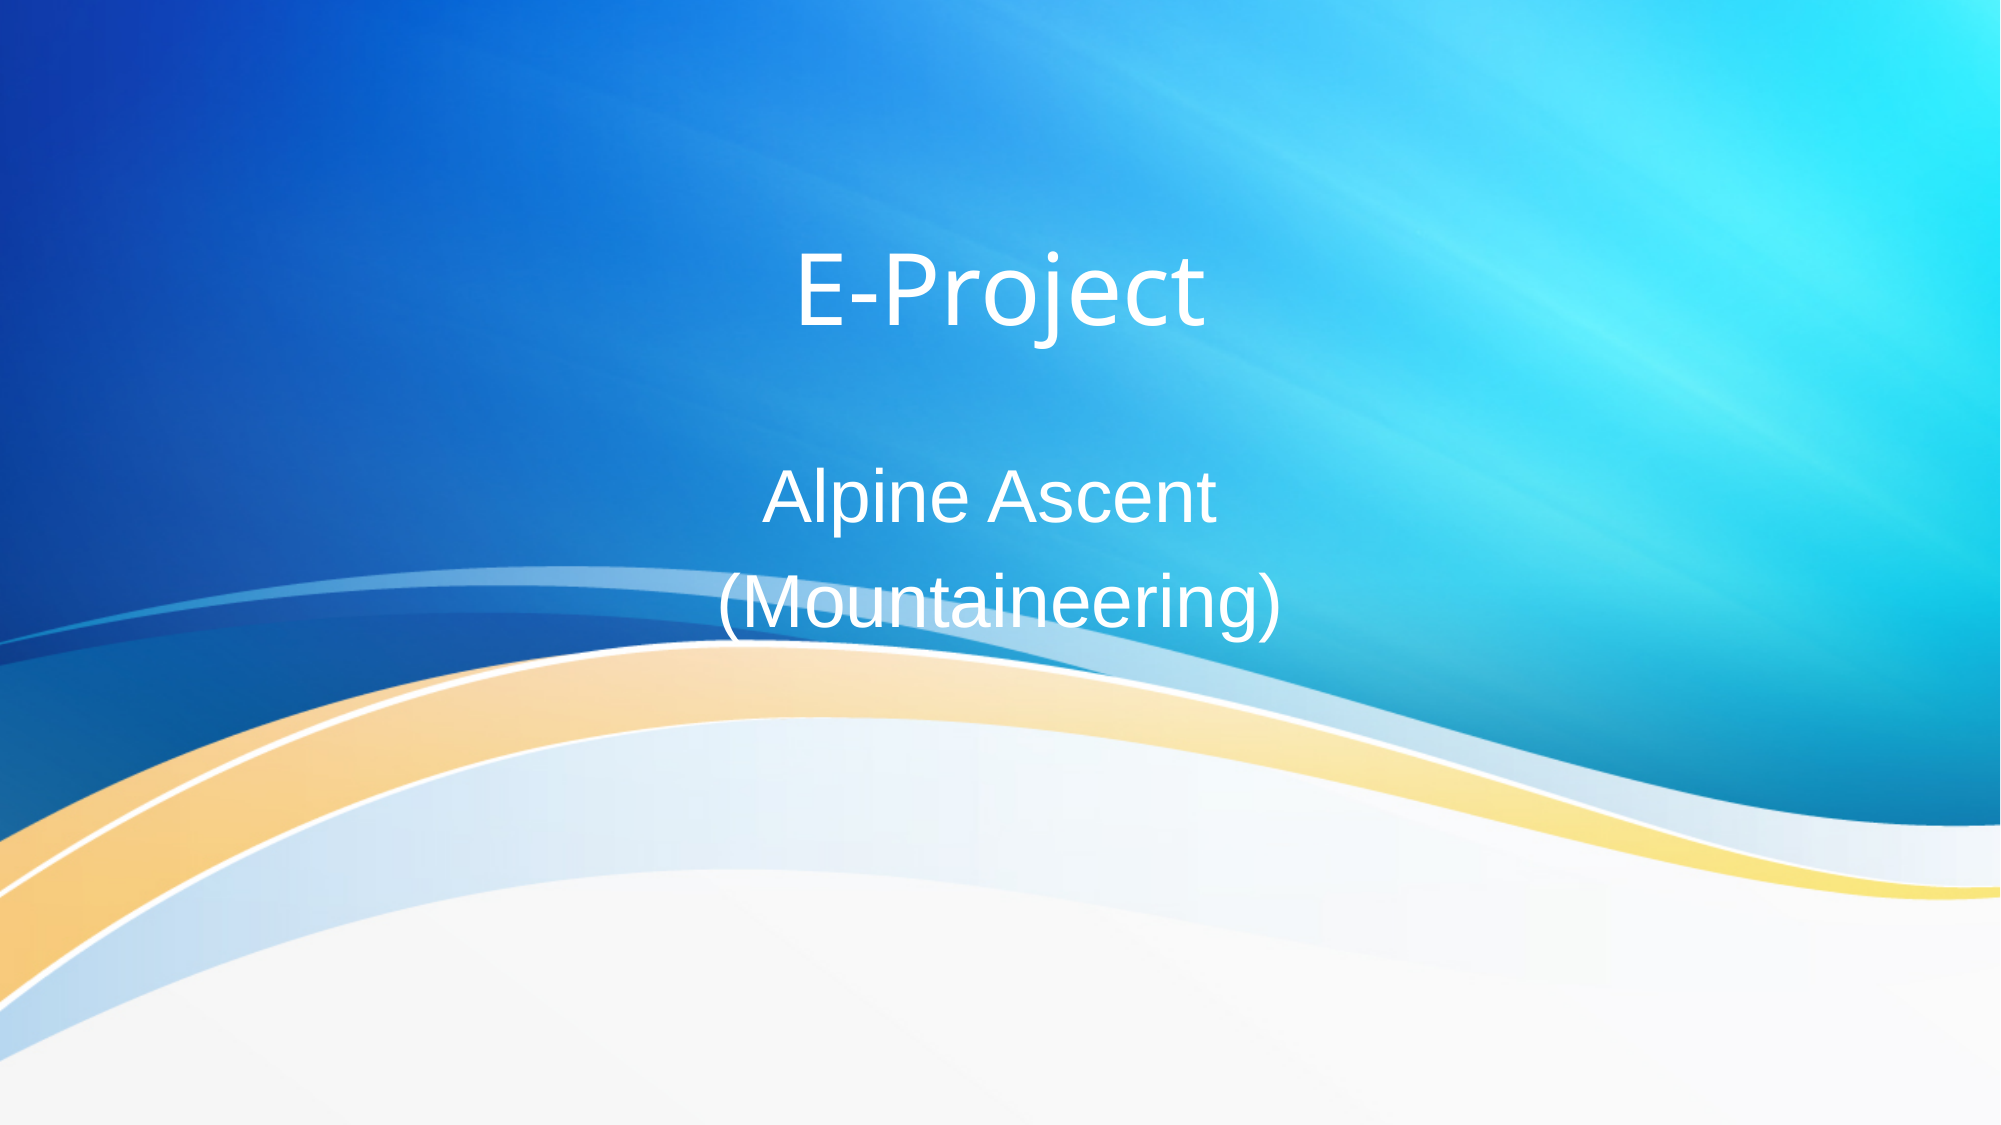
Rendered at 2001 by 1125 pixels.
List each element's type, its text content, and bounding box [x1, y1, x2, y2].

subtitle Alpine Ascent (Mountaineering) [102, 439, 1899, 728]
title E-Project [102, 196, 1898, 375]
picture [0, 0, 2001, 1125]
